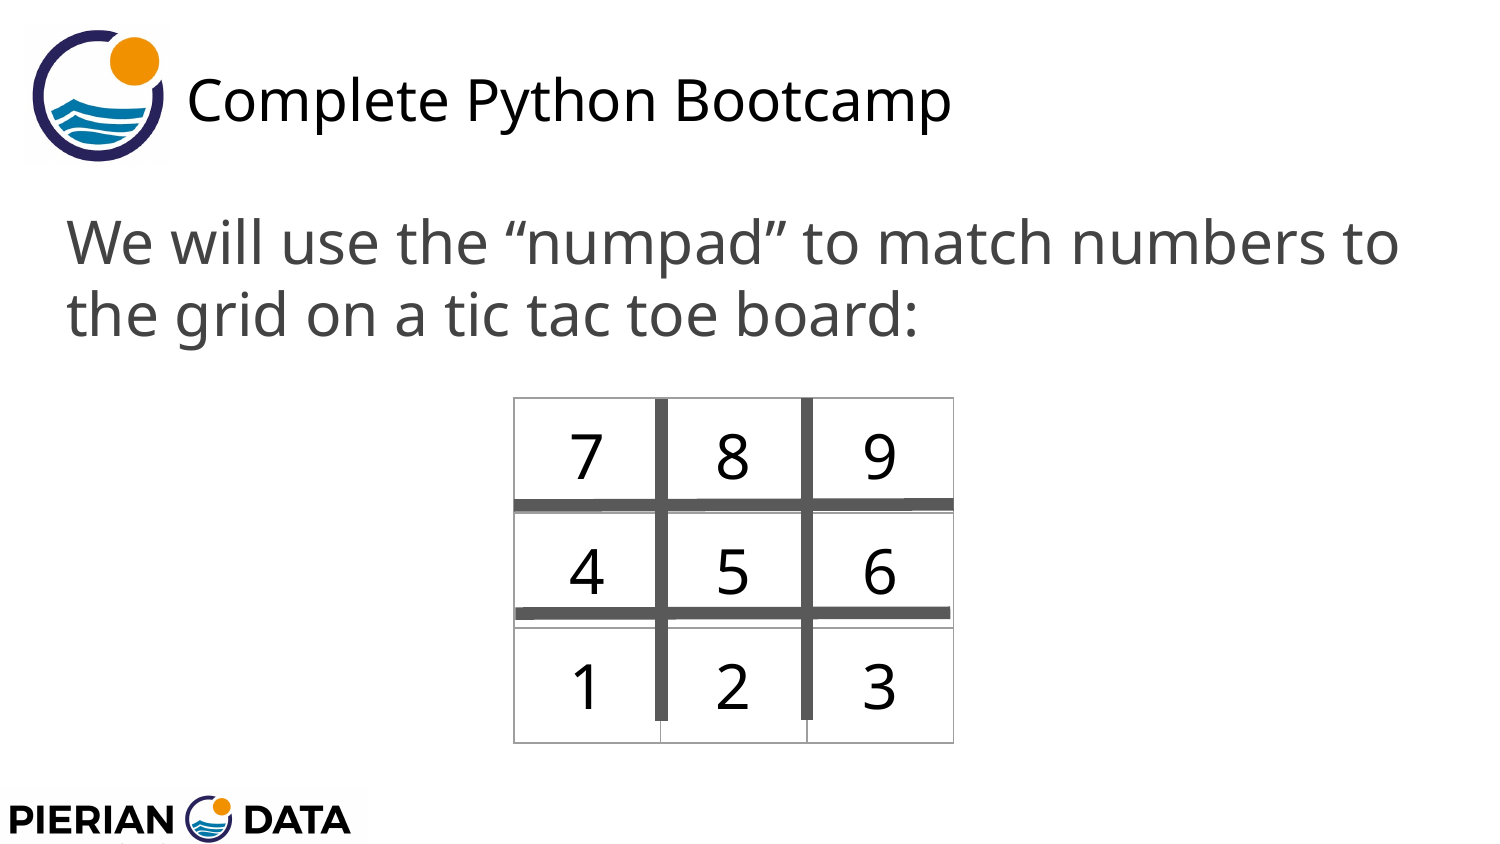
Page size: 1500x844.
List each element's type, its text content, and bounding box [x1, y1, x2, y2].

table_cell 4 [515, 514, 655, 607]
picture [24, 24, 172, 167]
table_header 8 [668, 399, 801, 498]
table_cell 5 [668, 514, 801, 606]
title Complete Python Bootcamp [176, 48, 1449, 143]
table_cell 2 [661, 629, 806, 742]
table_cell 3 [808, 629, 953, 742]
table_cell 4 [515, 621, 655, 627]
list We will use the “numpad” to match numbers to the grid on a tic tac toe board: [51, 189, 1476, 750]
table_header 9 [813, 399, 953, 498]
table_cell 6 [813, 514, 953, 627]
table_header 7 [515, 399, 655, 499]
table_cell 5 [668, 622, 801, 627]
picture [0, 787, 368, 844]
table_cell 1 [515, 629, 660, 742]
